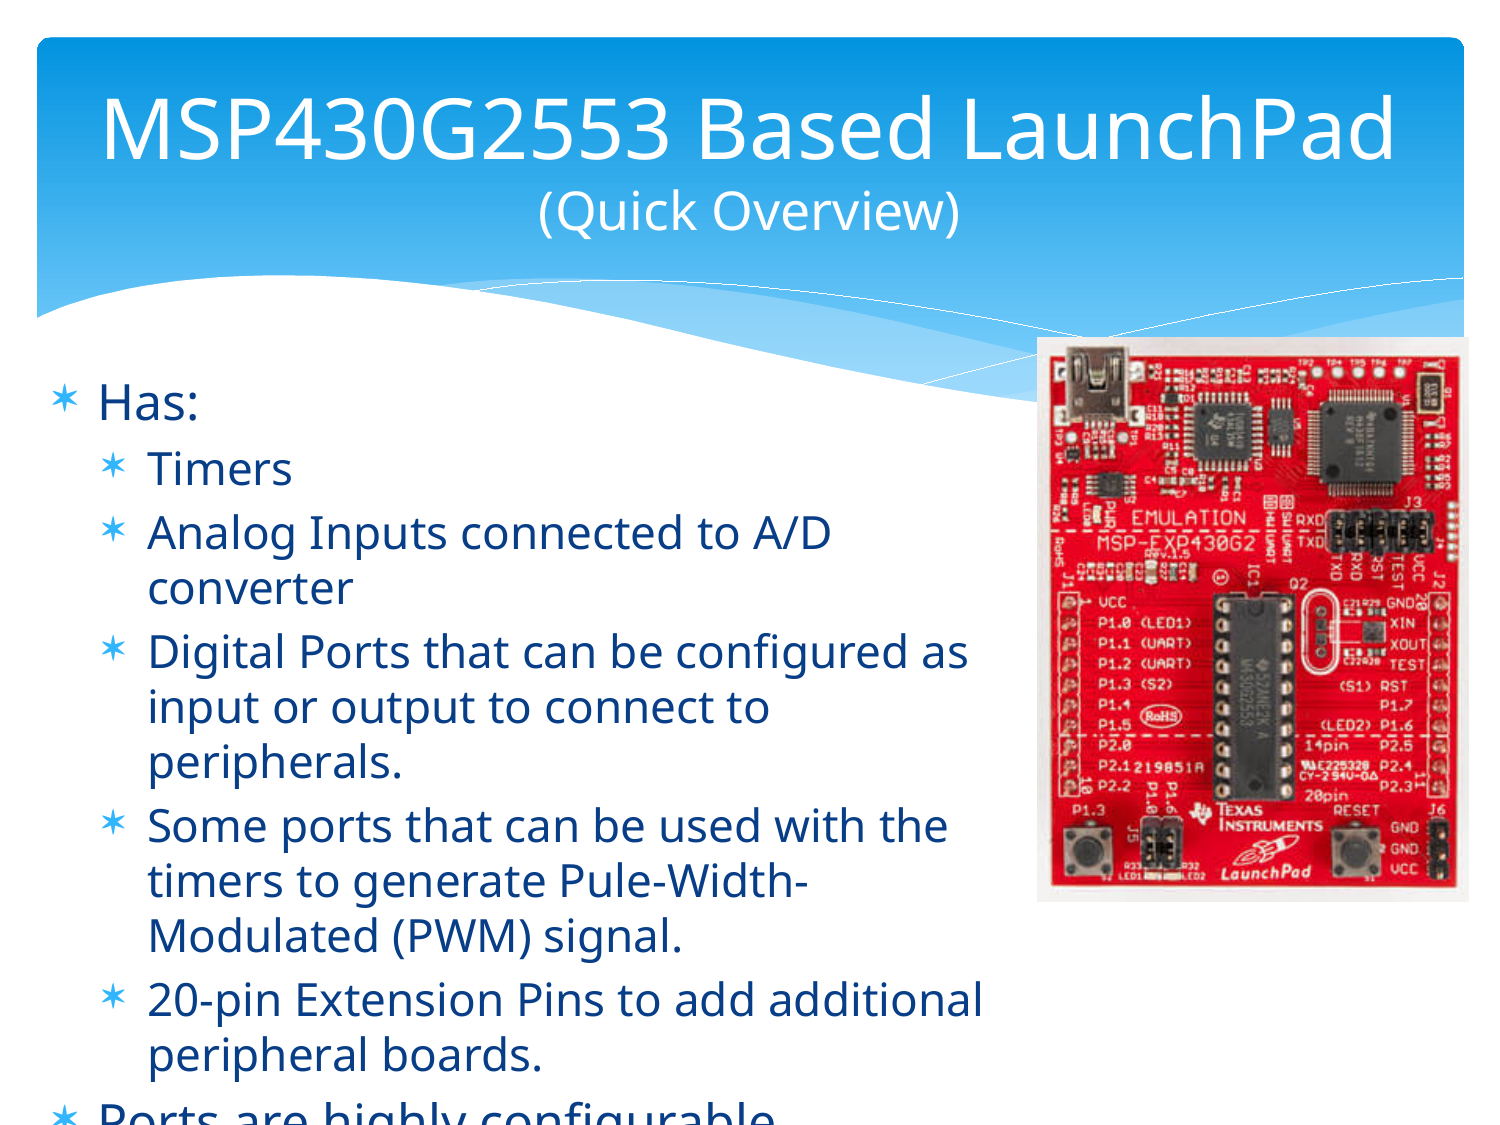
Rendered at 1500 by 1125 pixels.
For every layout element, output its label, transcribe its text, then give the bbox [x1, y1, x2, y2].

list Has: Timers Analog Inputs connected to A/D converter Digital Ports that can be configured as input or output to connect to peripherals. Some ports that can be used with the timers to generate Pule-Width-Modulated (PWM) signal. 20-pin Extension Pins to add additional peripheral boards. Ports are highly configurable [37, 362, 1025, 1075]
picture [1037, 337, 1469, 902]
title MSP430G2553 Based LaunchPad (Quick Overview) [75, 55, 1425, 261]
